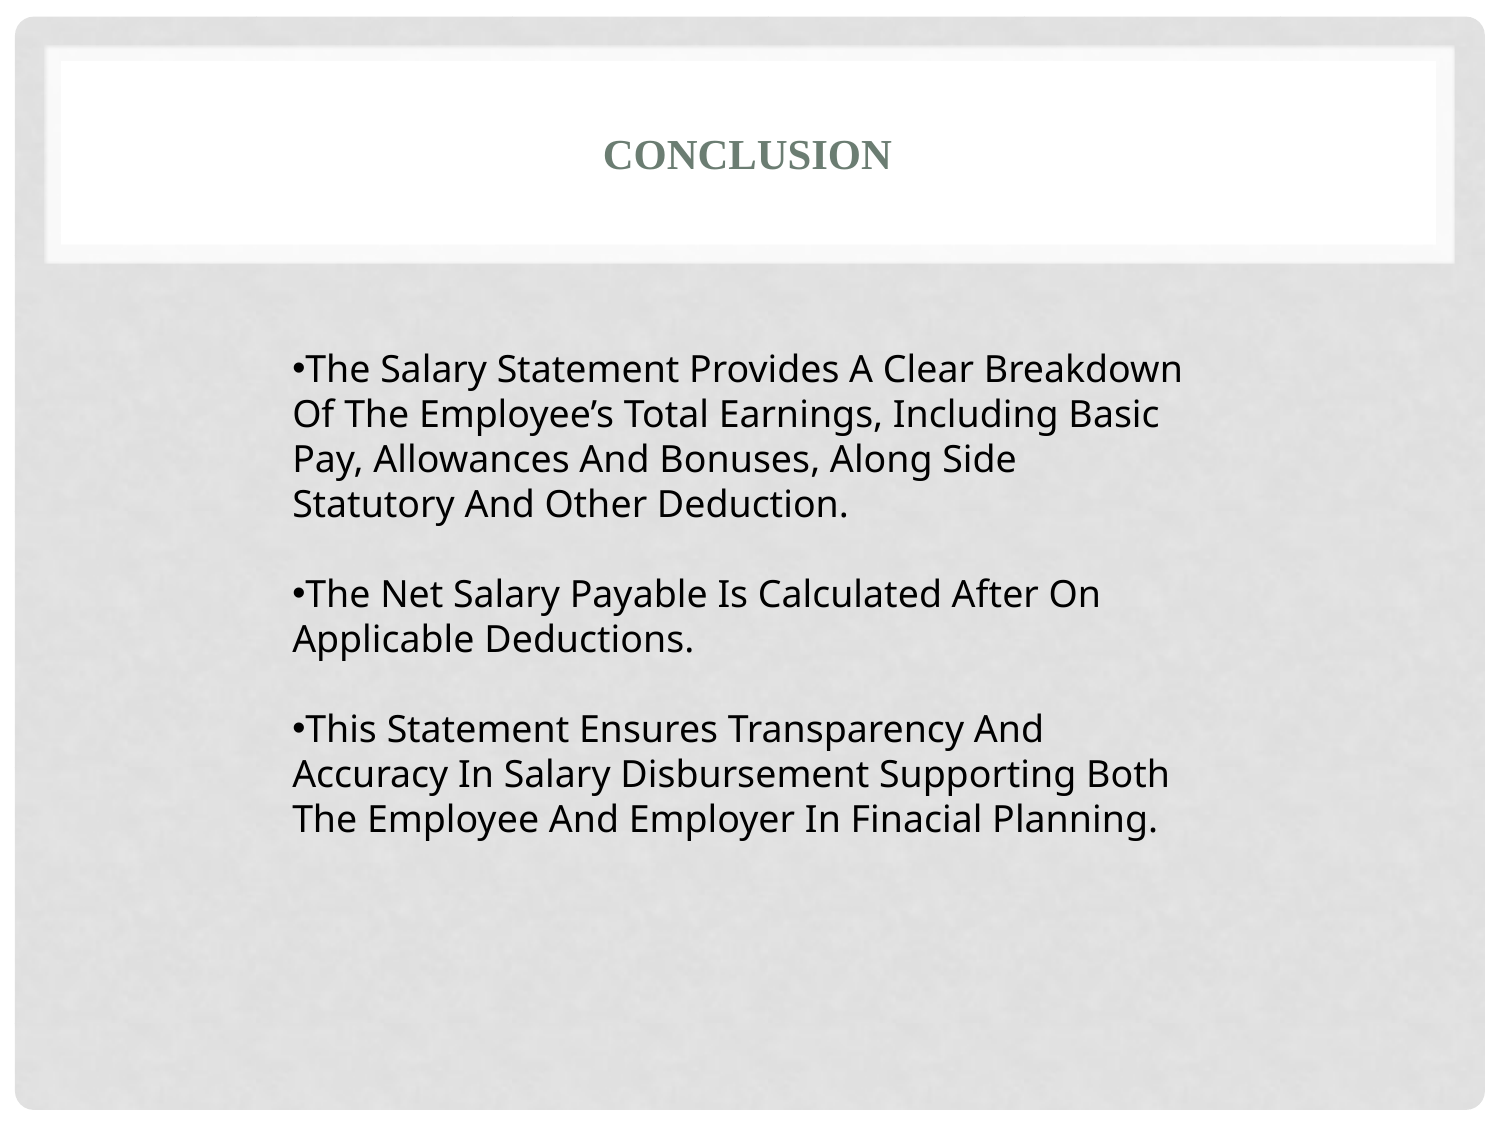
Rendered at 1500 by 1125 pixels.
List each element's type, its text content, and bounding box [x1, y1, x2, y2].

title CONCLUSION [69, 66, 1425, 238]
text_box The Salary Statement Provides A Clear Breakdown Of The Employee’s Total Earnings, Including Basic Pay, Allowances And Bonuses, Along Side Statutory And Other Deduction. The Net Salary Payable Is Calculated After On Applicable Deductions. This Statement Ensures Transparency And Accuracy In Salary Disbursement Supporting Both The Employee And Employer In Finacial Planning. [277, 338, 1199, 948]
